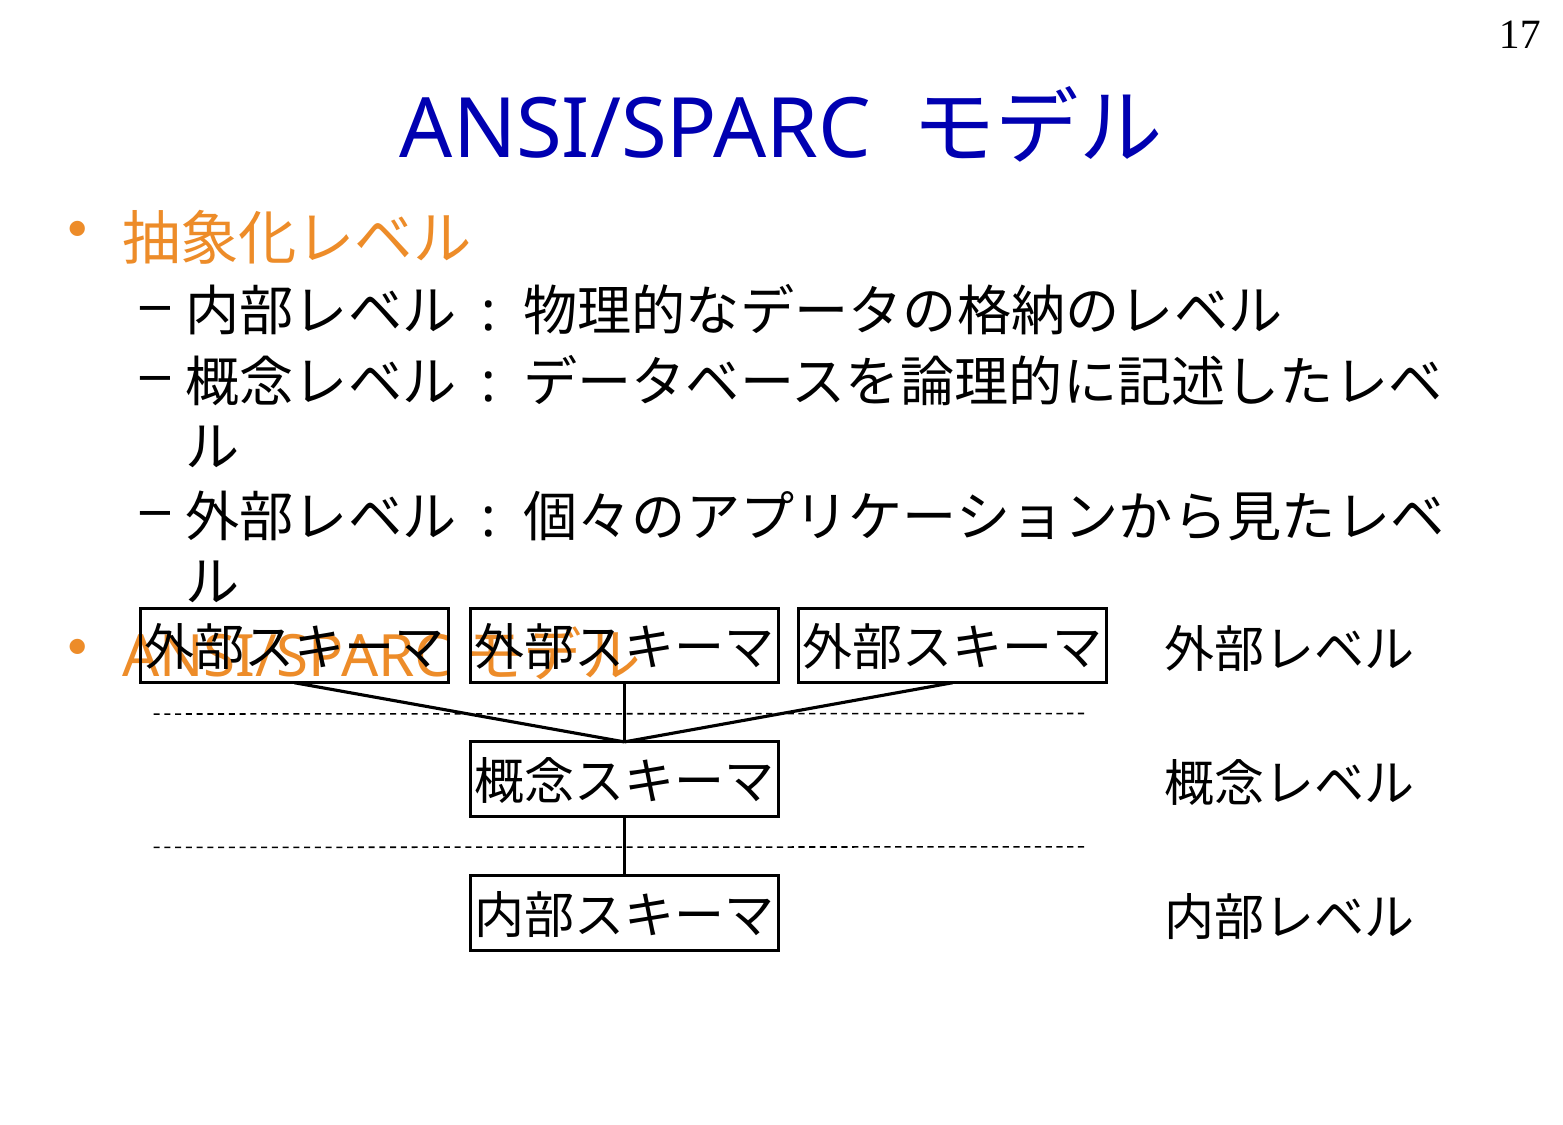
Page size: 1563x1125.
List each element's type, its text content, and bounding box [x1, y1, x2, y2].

text_box 外部スキーマ [140, 608, 449, 683]
text_box 内部スキーマ [470, 875, 779, 951]
text_box 外部スキーマ [798, 608, 1107, 683]
text_box 外部スキーマ [470, 608, 779, 682]
list 抽象化レベル 内部レベル : 物理的なデータの格納のレベル 概念レベル : データベースを論理的に記述したレベル 外部レベル : 個々のアプリケーションから見たレベル ANSI/SPARCモデル [53, 193, 1510, 568]
text_box 概念スキーマ [470, 749, 779, 817]
text_box 内部レベル [1135, 877, 1444, 953]
text_box 概念レベル [1135, 744, 1444, 819]
title ANSI/SPARC モデル [55, 69, 1507, 179]
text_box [624, 684, 953, 741]
text_box 17 [1452, 0, 1556, 64]
text_box 外部レベル [1135, 610, 1444, 685]
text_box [294, 684, 621, 741]
